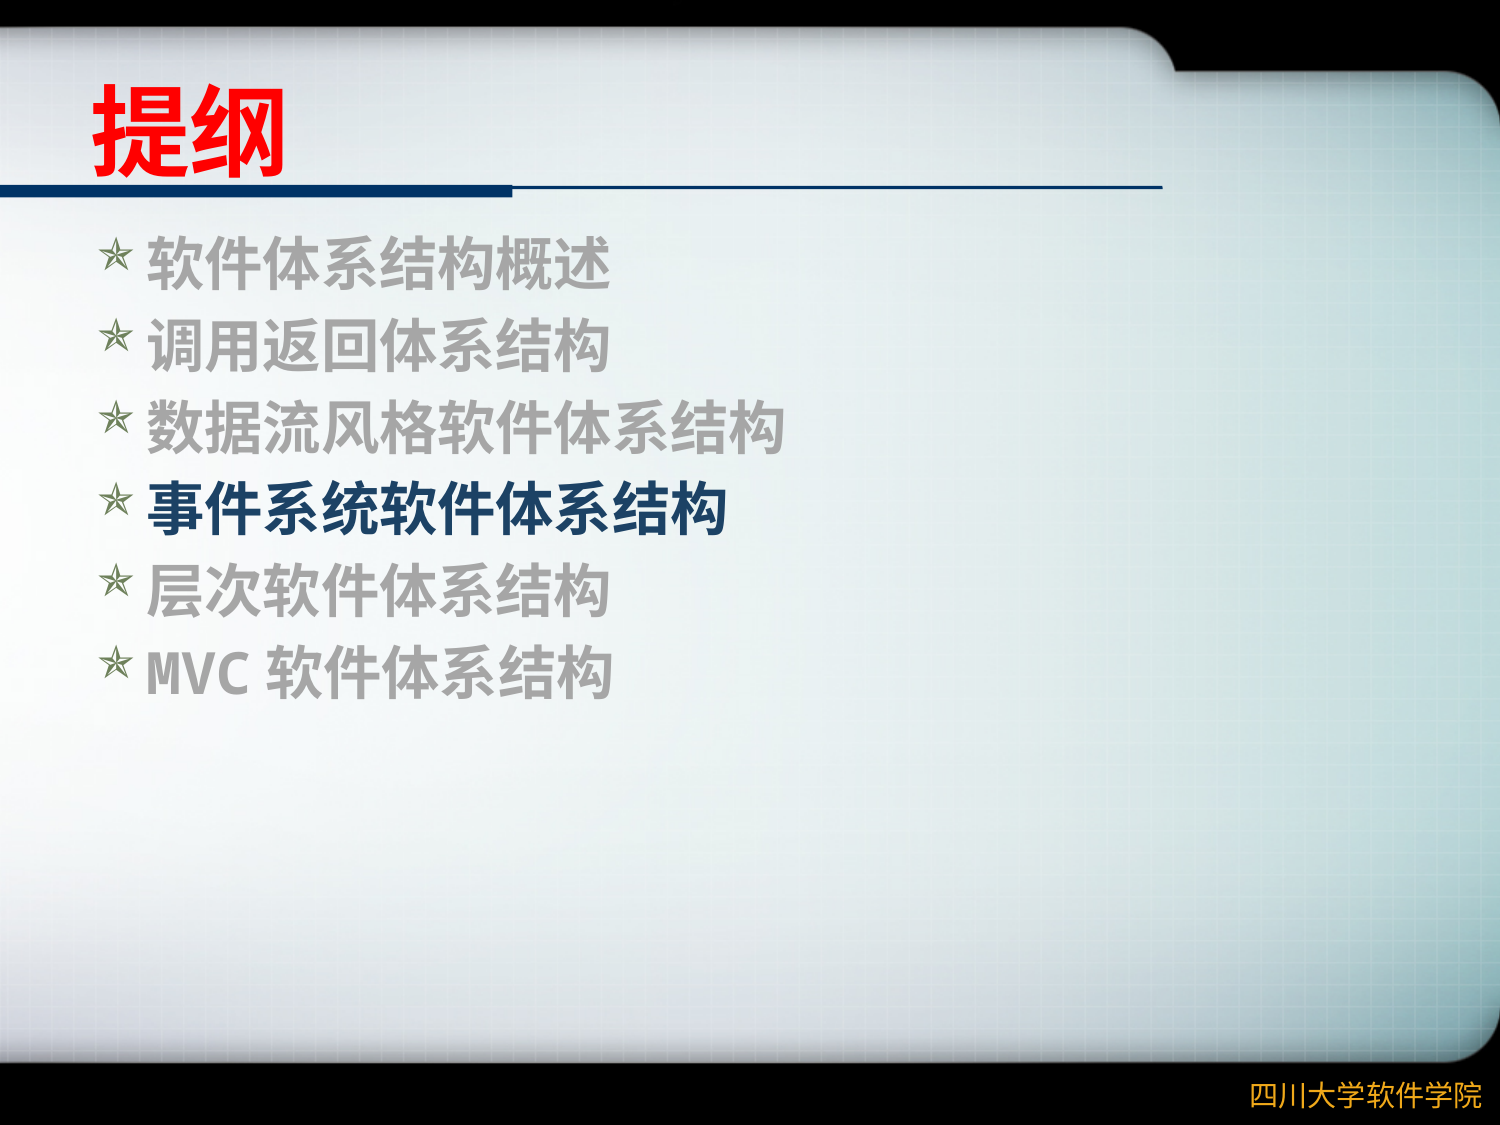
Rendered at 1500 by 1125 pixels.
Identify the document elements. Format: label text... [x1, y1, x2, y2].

list 软件体系结构概述 调用返回体系结构 数据流风格软件体系结构 事件系统软件体系结构 层次软件体系结构 MVC软件体系结构 [75, 219, 1447, 1059]
picture [0, 0, 1500, 1125]
title 提纲 [75, 78, 1447, 180]
